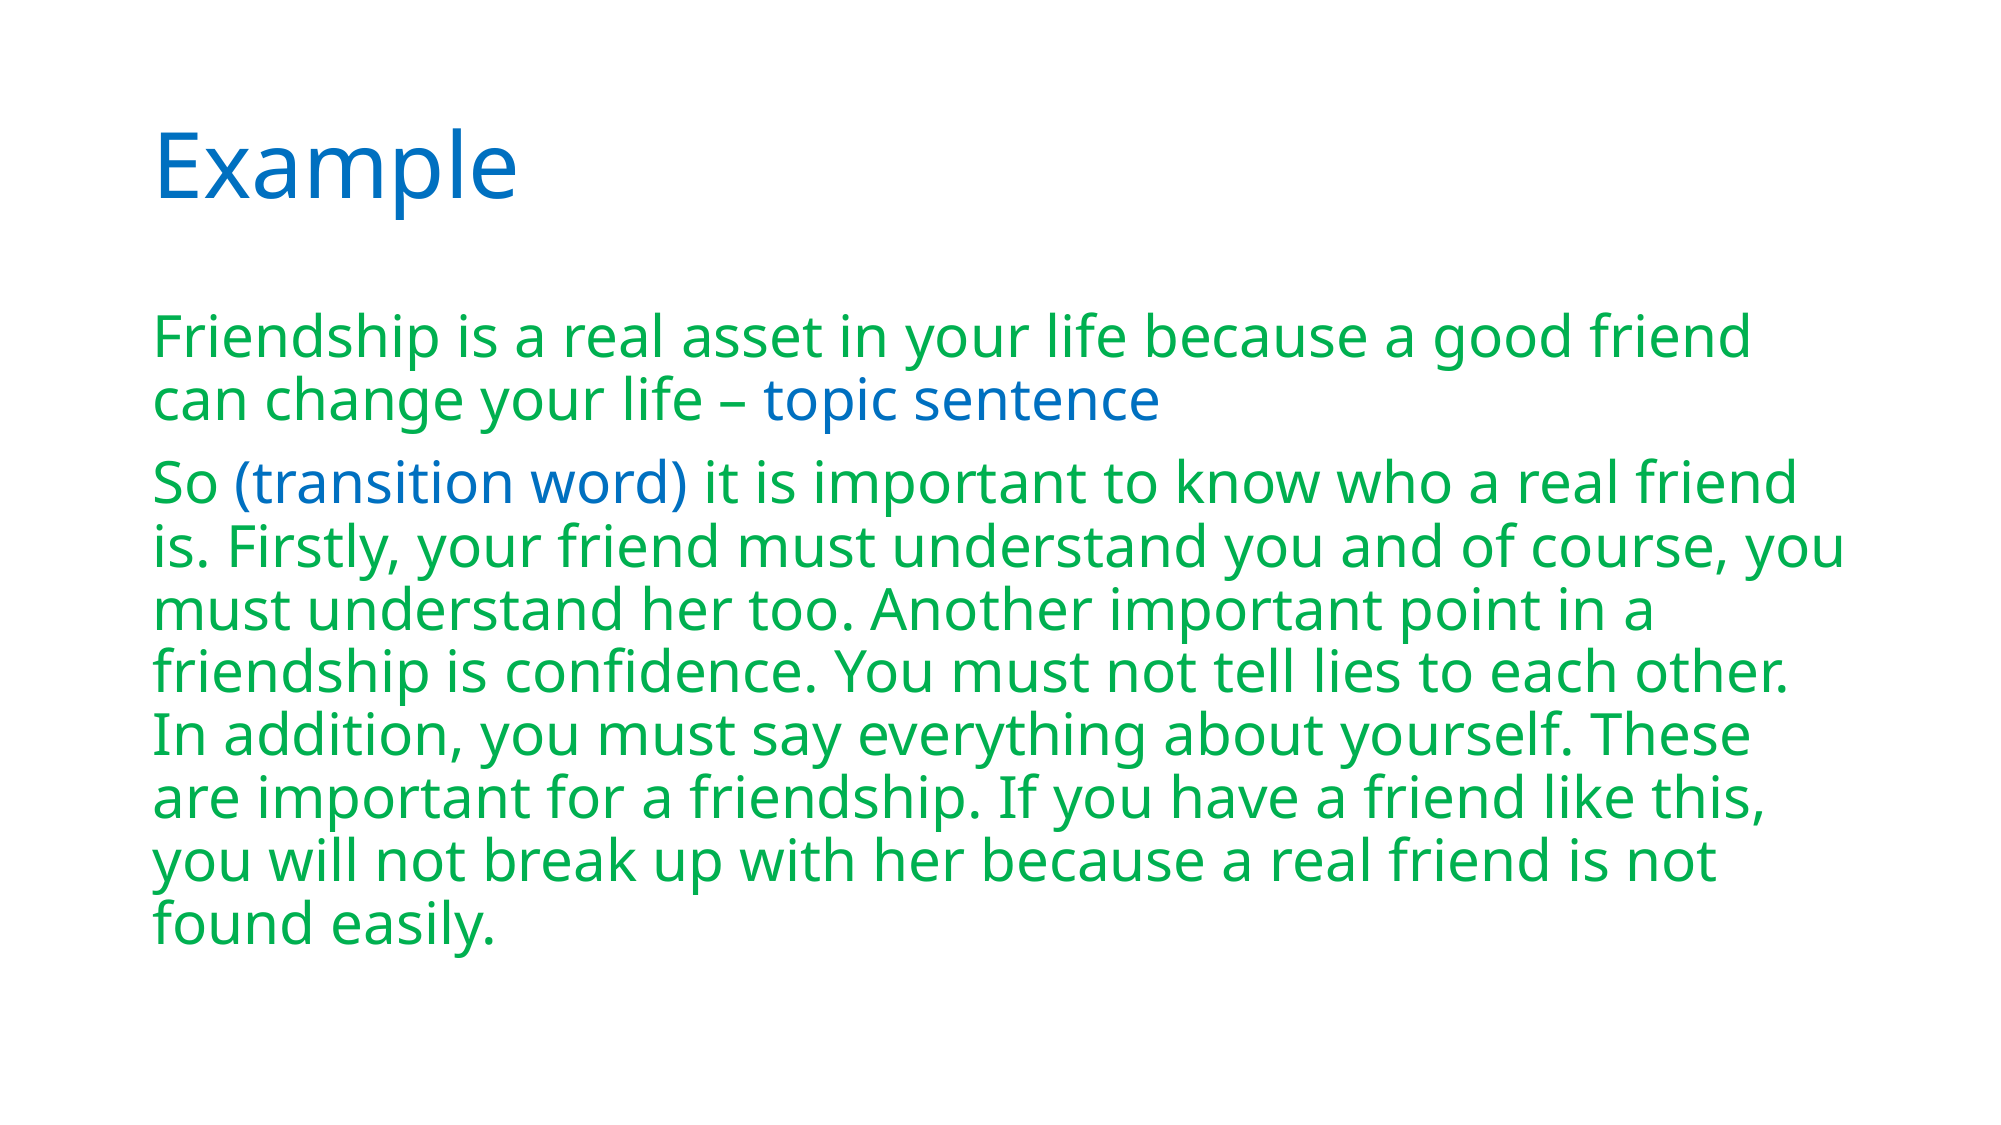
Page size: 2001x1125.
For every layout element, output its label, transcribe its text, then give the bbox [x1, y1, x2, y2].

list Friendship is a real asset in your life because a good friend can change your life – topic sentence So (transition word) it is important to know who a real friend is. Firstly, your friend must understand you and of course, you must understand her too. Another important point in a friendship is confidence. You must not tell lies to each other. In addition, you must say everything about yourself. These are important for a friendship. If you have a friend like this, you will not break up with her because a real friend is not found easily. [137, 299, 1863, 1014]
title Example [137, 59, 1863, 278]
